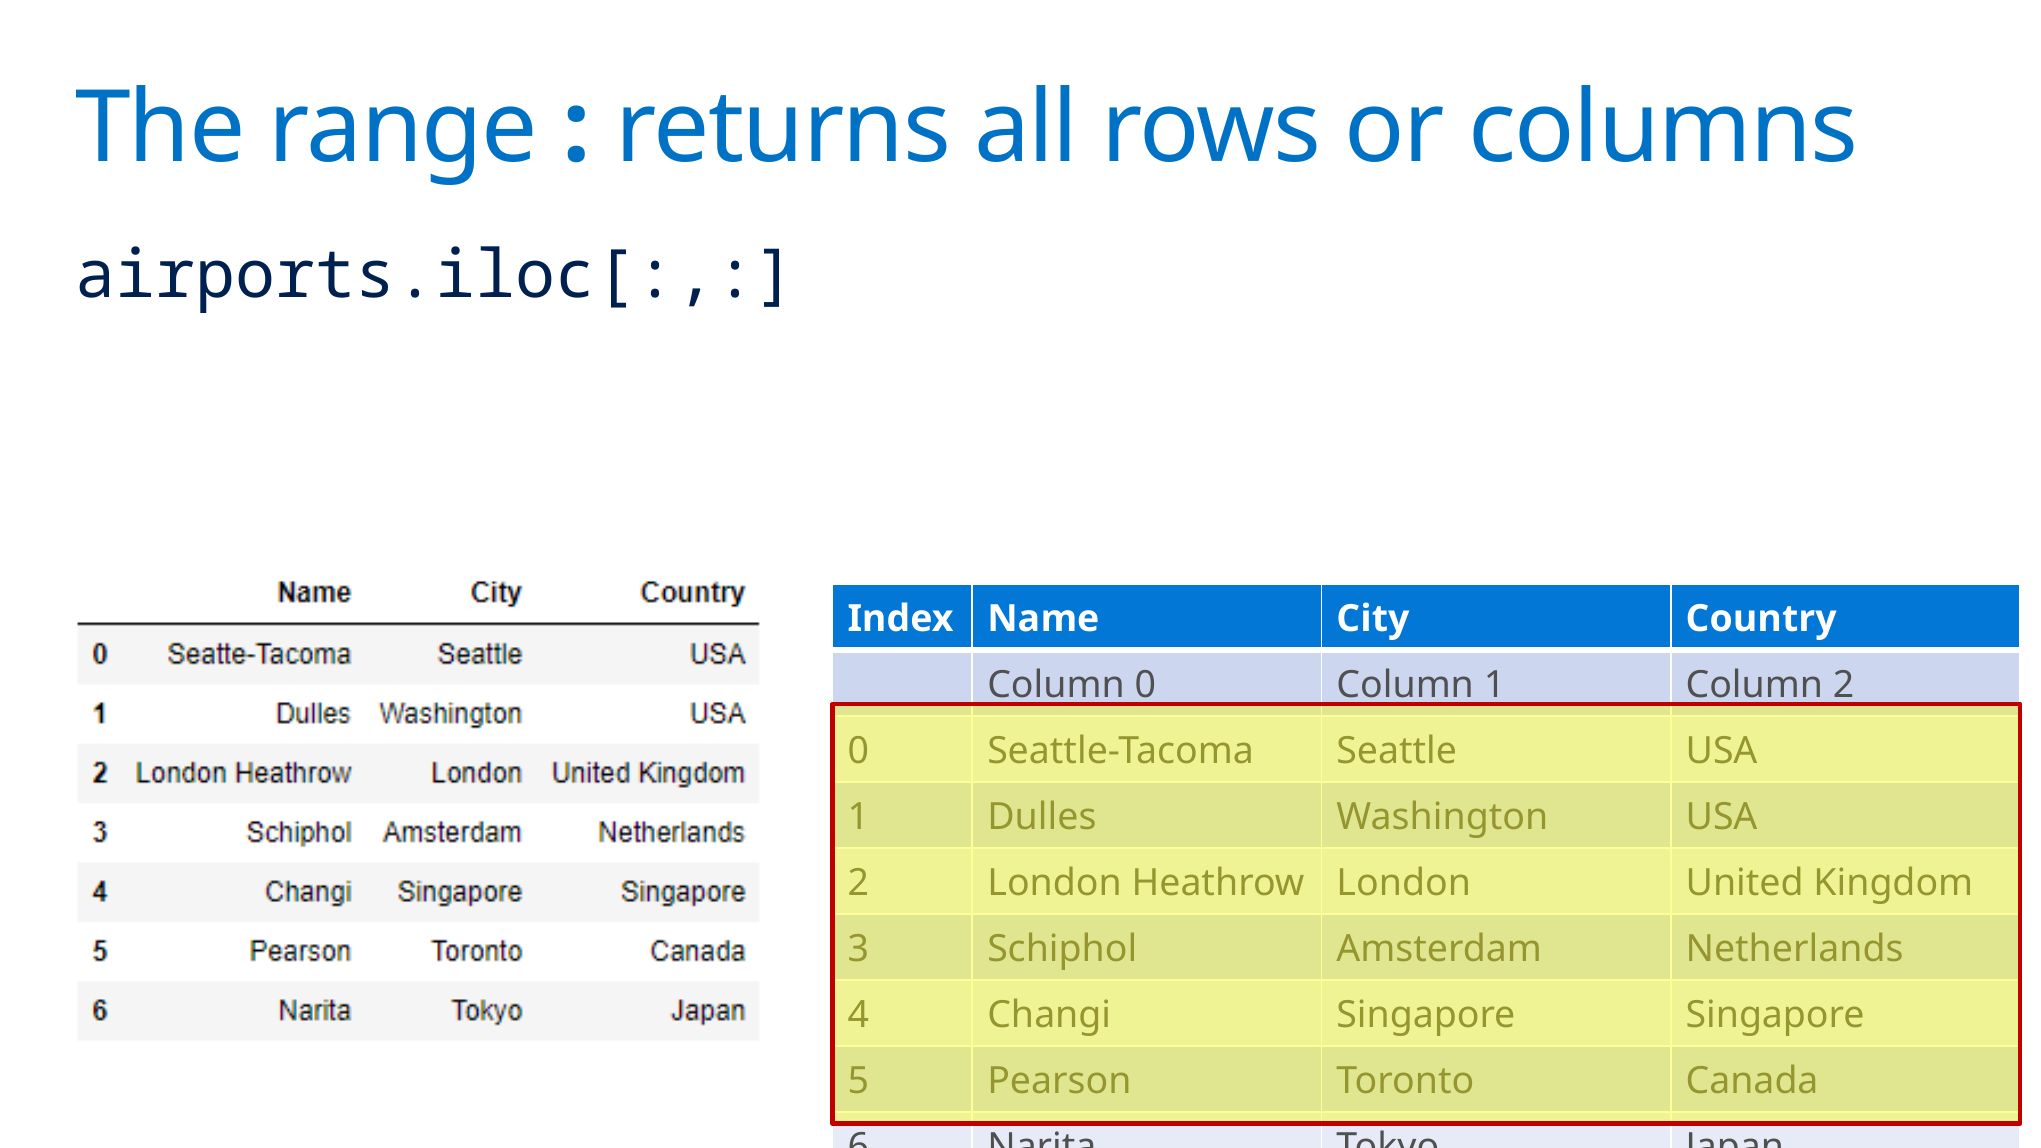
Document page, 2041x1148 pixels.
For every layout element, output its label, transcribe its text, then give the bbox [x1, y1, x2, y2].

table_cell Column 0 [973, 653, 1321, 703]
table_header Index [833, 585, 971, 647]
table_header City [1322, 585, 1670, 647]
table_header Country [1672, 585, 2019, 647]
table_cell Narita [973, 1124, 1321, 1148]
list airports.iloc[:,:] [60, 225, 1980, 328]
table_cell Japan [1672, 1124, 2019, 1148]
text_box [832, 703, 2021, 1124]
table_header Name [973, 585, 1321, 647]
table_cell 6 [833, 1124, 971, 1148]
table_cell Tokyo [1322, 1124, 1670, 1148]
table_cell [833, 653, 971, 703]
picture [59, 573, 803, 1062]
title The range : returns all rows or columns [60, 60, 1980, 210]
table_cell Column 1 [1322, 653, 1670, 703]
table_cell Column 2 [1672, 653, 2019, 703]
